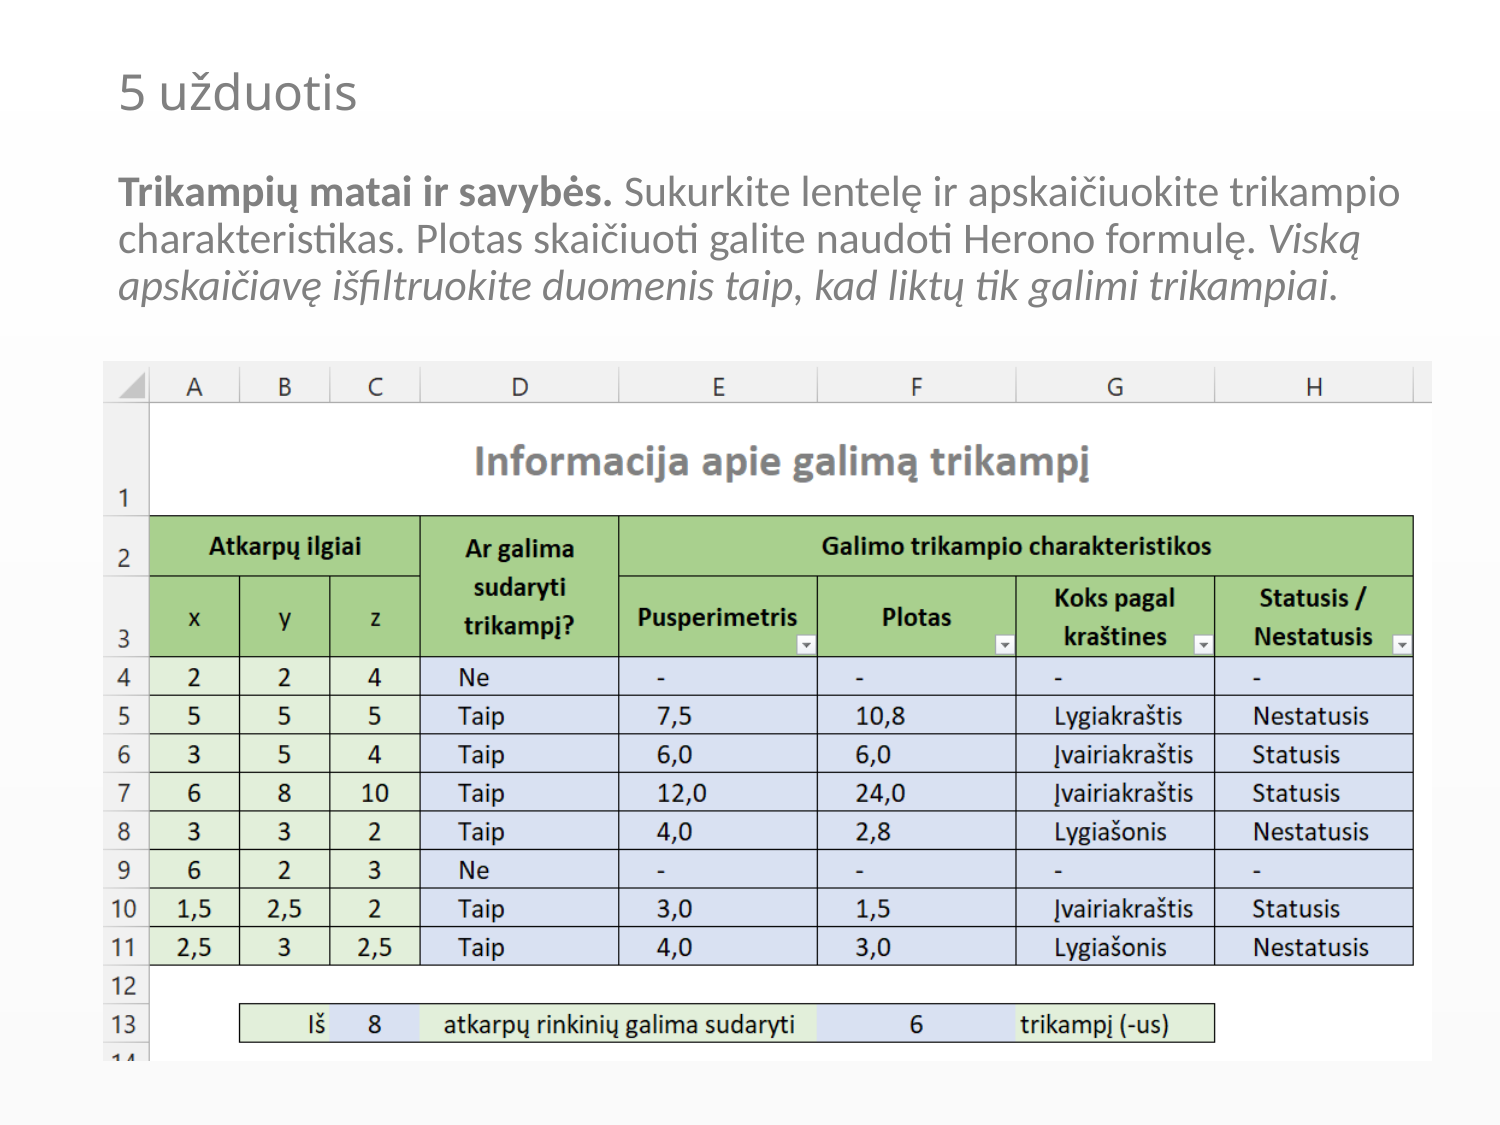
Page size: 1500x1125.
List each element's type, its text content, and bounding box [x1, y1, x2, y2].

title 5 užduotis [103, 59, 1397, 129]
list Trikampių matai ir savybės. Sukurkite lentelę ir apskaičiuokite trikampio charakteristikas. Plotas skaičiuoti galite naudoti Herono formulę. Viską apskaičiavę išfiltruokite duomenis taip, kad liktų tik galimi trikampiai. [103, 160, 1447, 362]
picture [103, 361, 1432, 1061]
